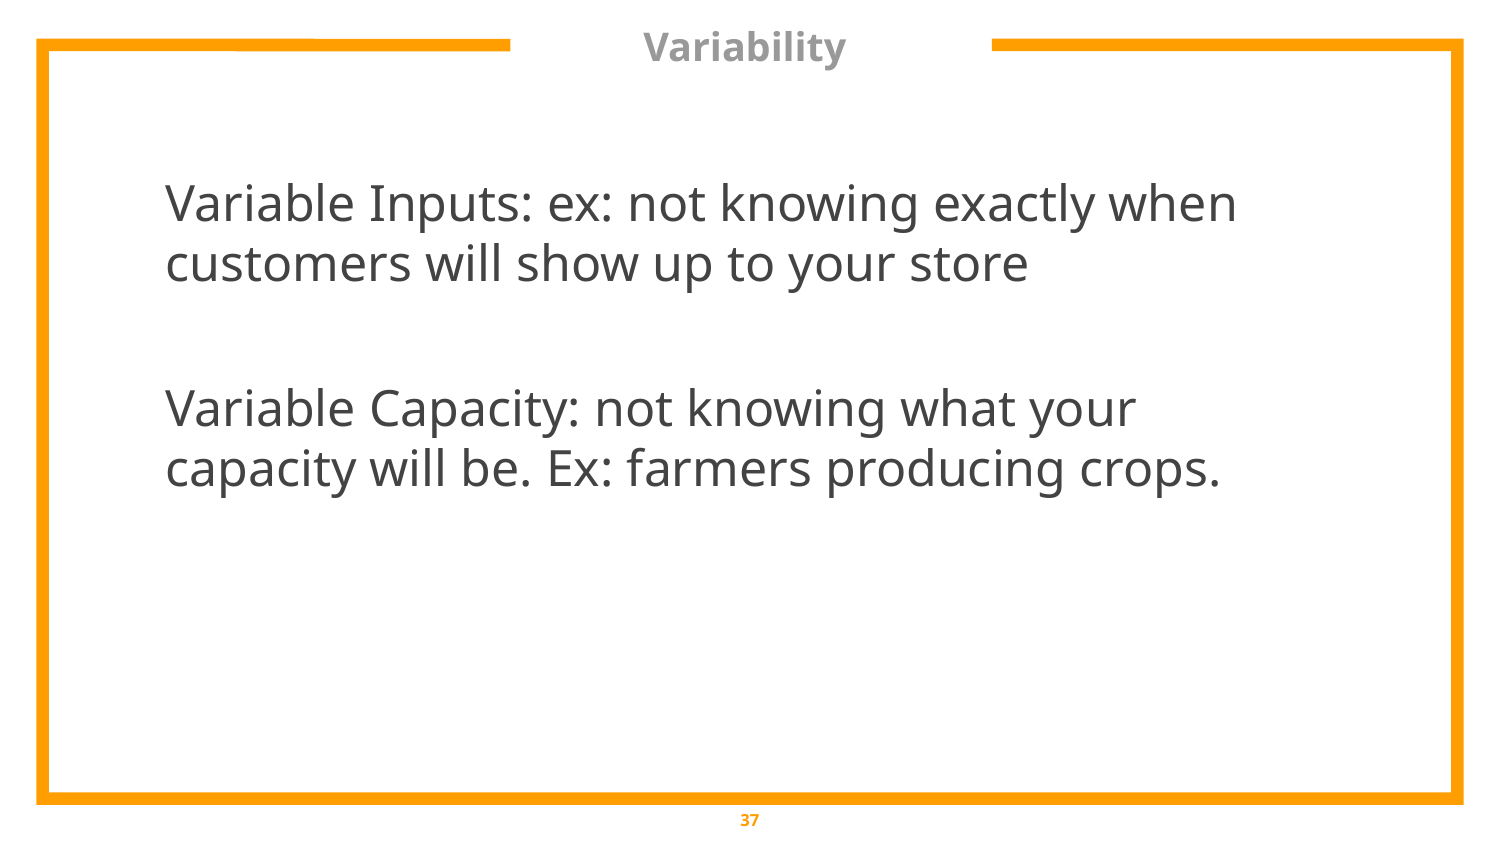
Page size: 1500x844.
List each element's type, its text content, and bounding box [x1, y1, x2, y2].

slide_number ‹#› [0, 798, 1500, 844]
title Variability [531, 16, 969, 76]
list Variable Inputs: ex: not knowing exactly when customers will show up to your store Variable Capacity: not knowing what your capacity will be. Ex: farmers producing crops. [150, 155, 1350, 688]
